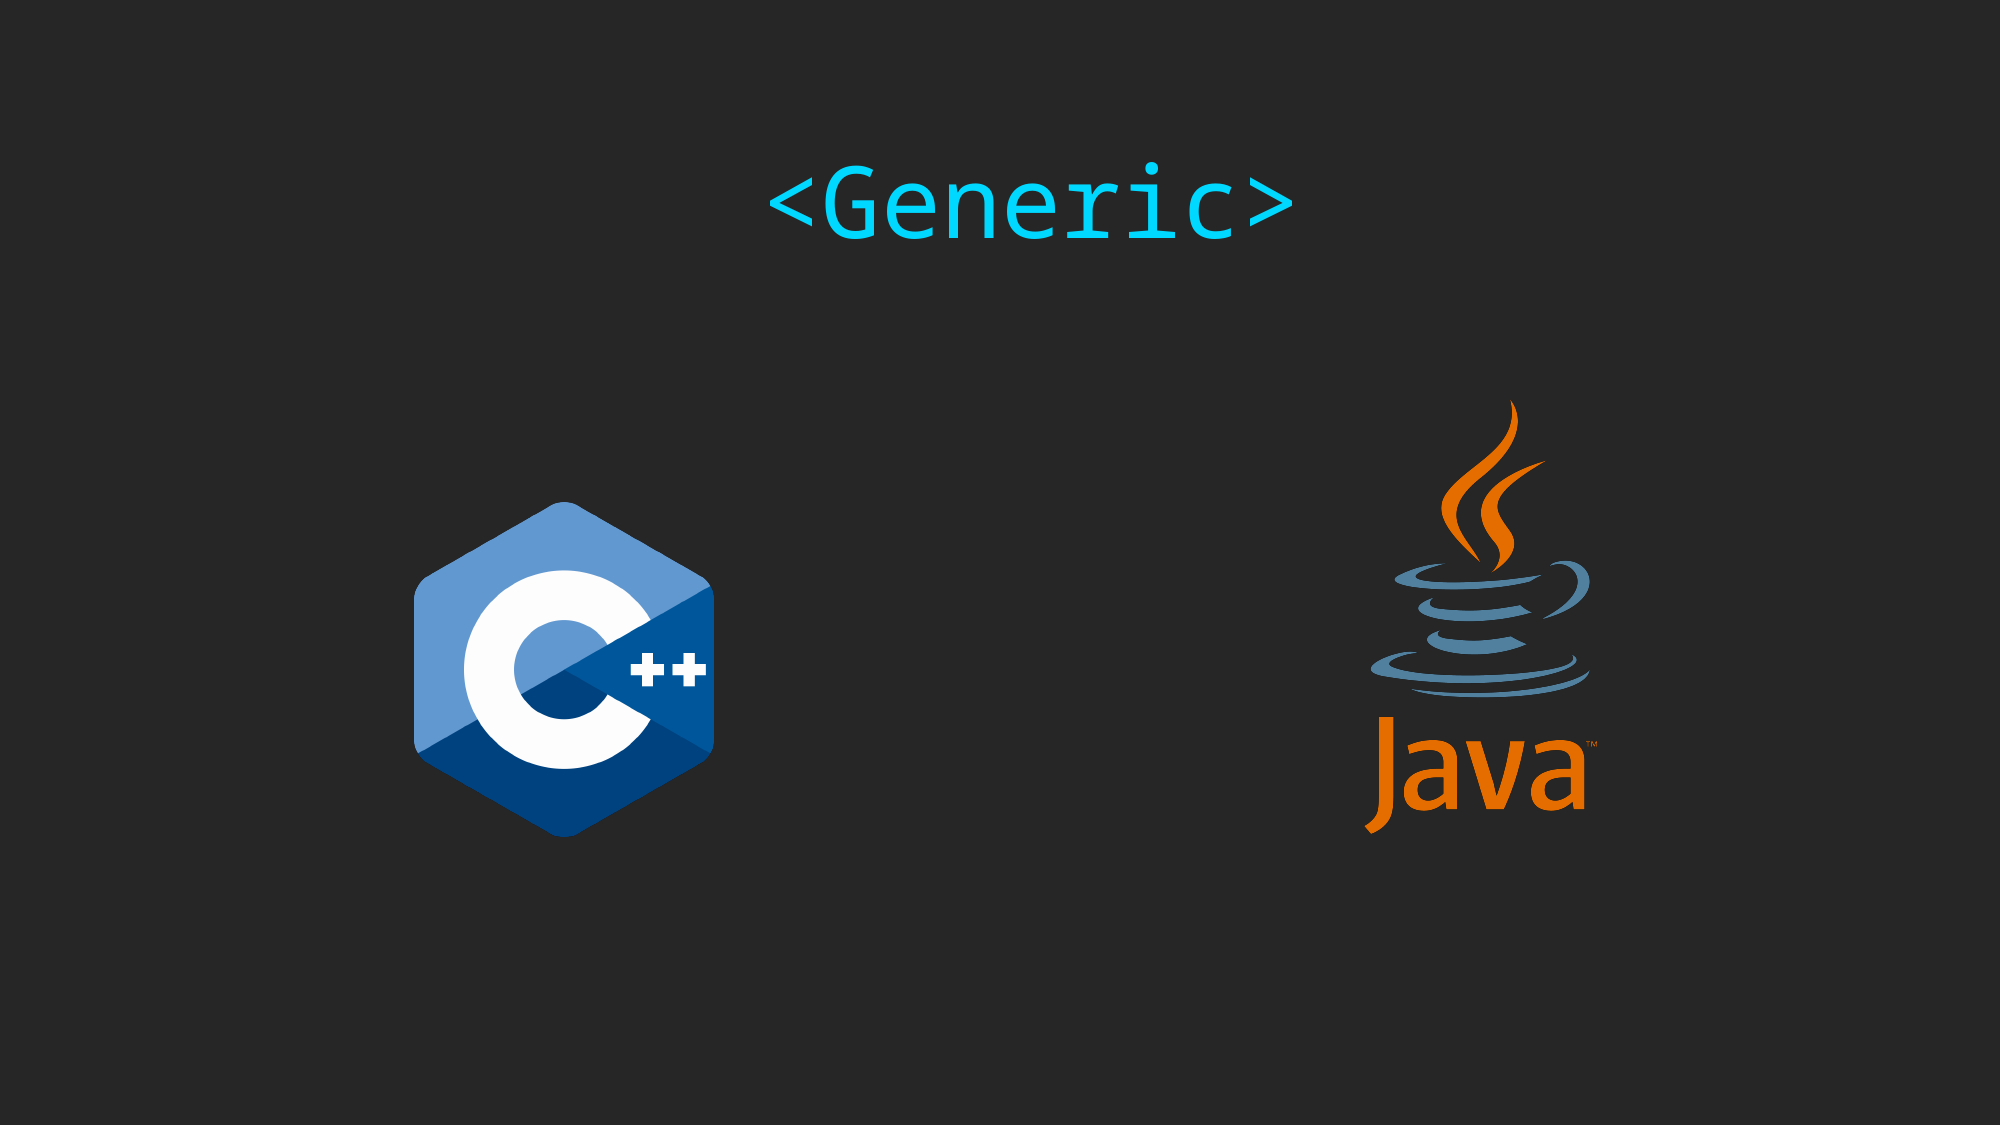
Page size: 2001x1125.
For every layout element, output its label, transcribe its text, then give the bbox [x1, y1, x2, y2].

picture [414, 502, 714, 837]
picture [1348, 395, 1609, 837]
text_box <Generic> [746, 131, 1317, 266]
